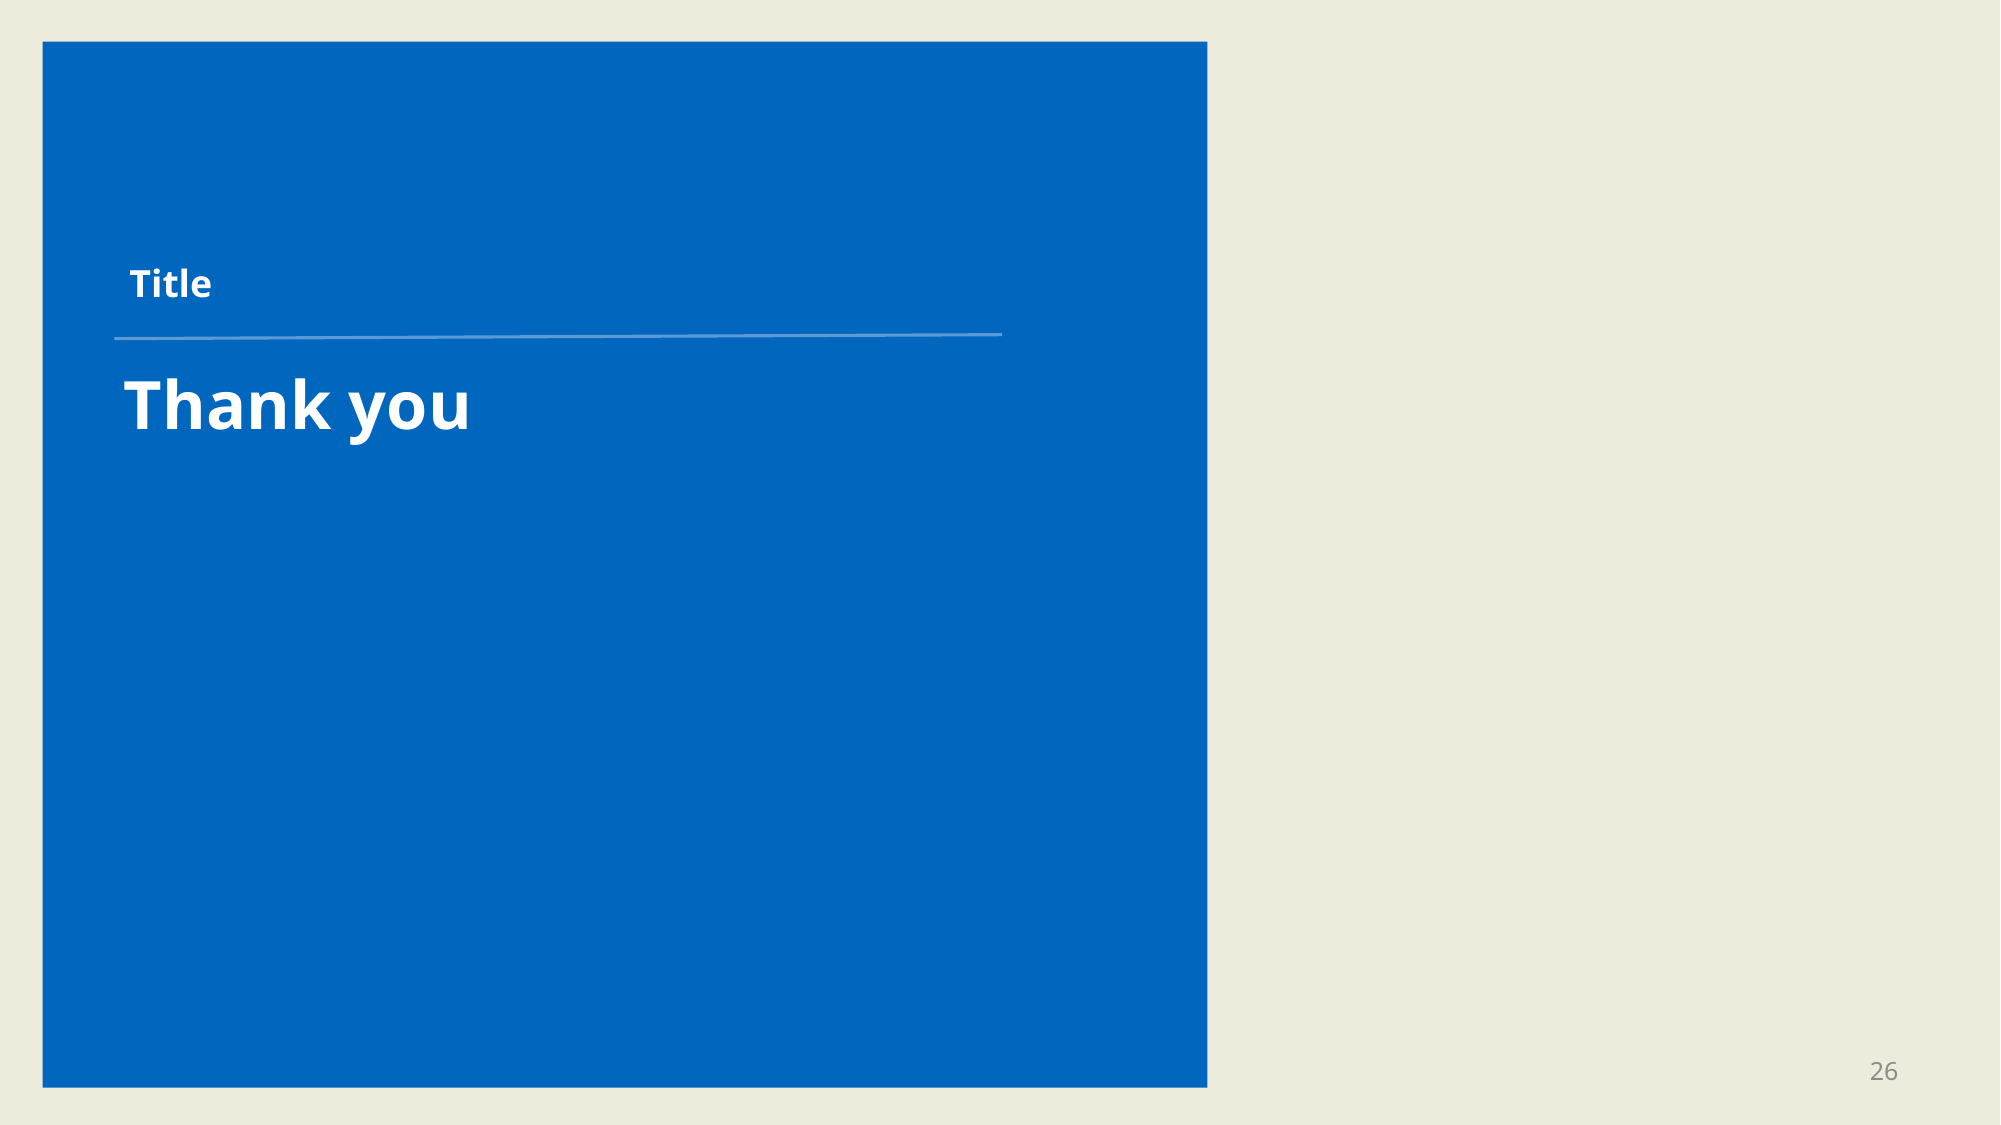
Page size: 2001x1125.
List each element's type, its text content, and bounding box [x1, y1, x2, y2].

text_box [114, 334, 1003, 339]
text_box Thank you [109, 355, 487, 451]
title Title [114, 165, 1077, 313]
slide_number 26 [1463, 1042, 1914, 1103]
